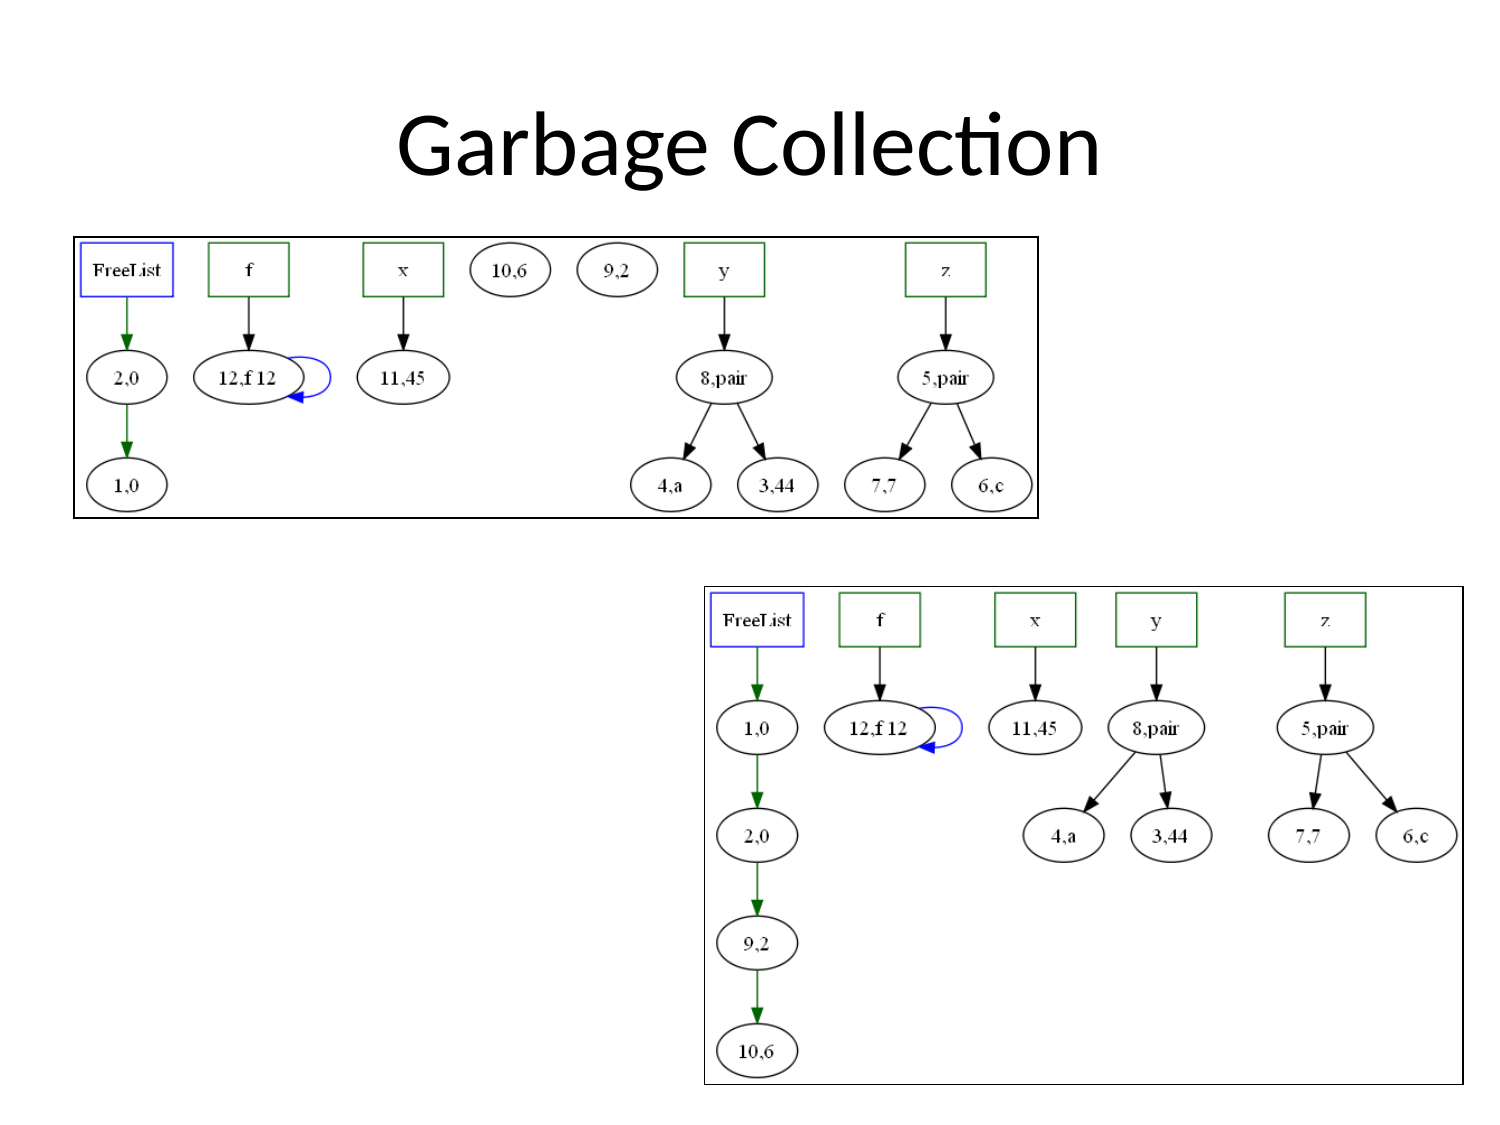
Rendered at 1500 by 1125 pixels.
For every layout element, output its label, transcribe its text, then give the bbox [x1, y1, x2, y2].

picture [74, 237, 1038, 518]
picture [705, 587, 1463, 1084]
title Garbage Collection [75, 45, 1425, 233]
